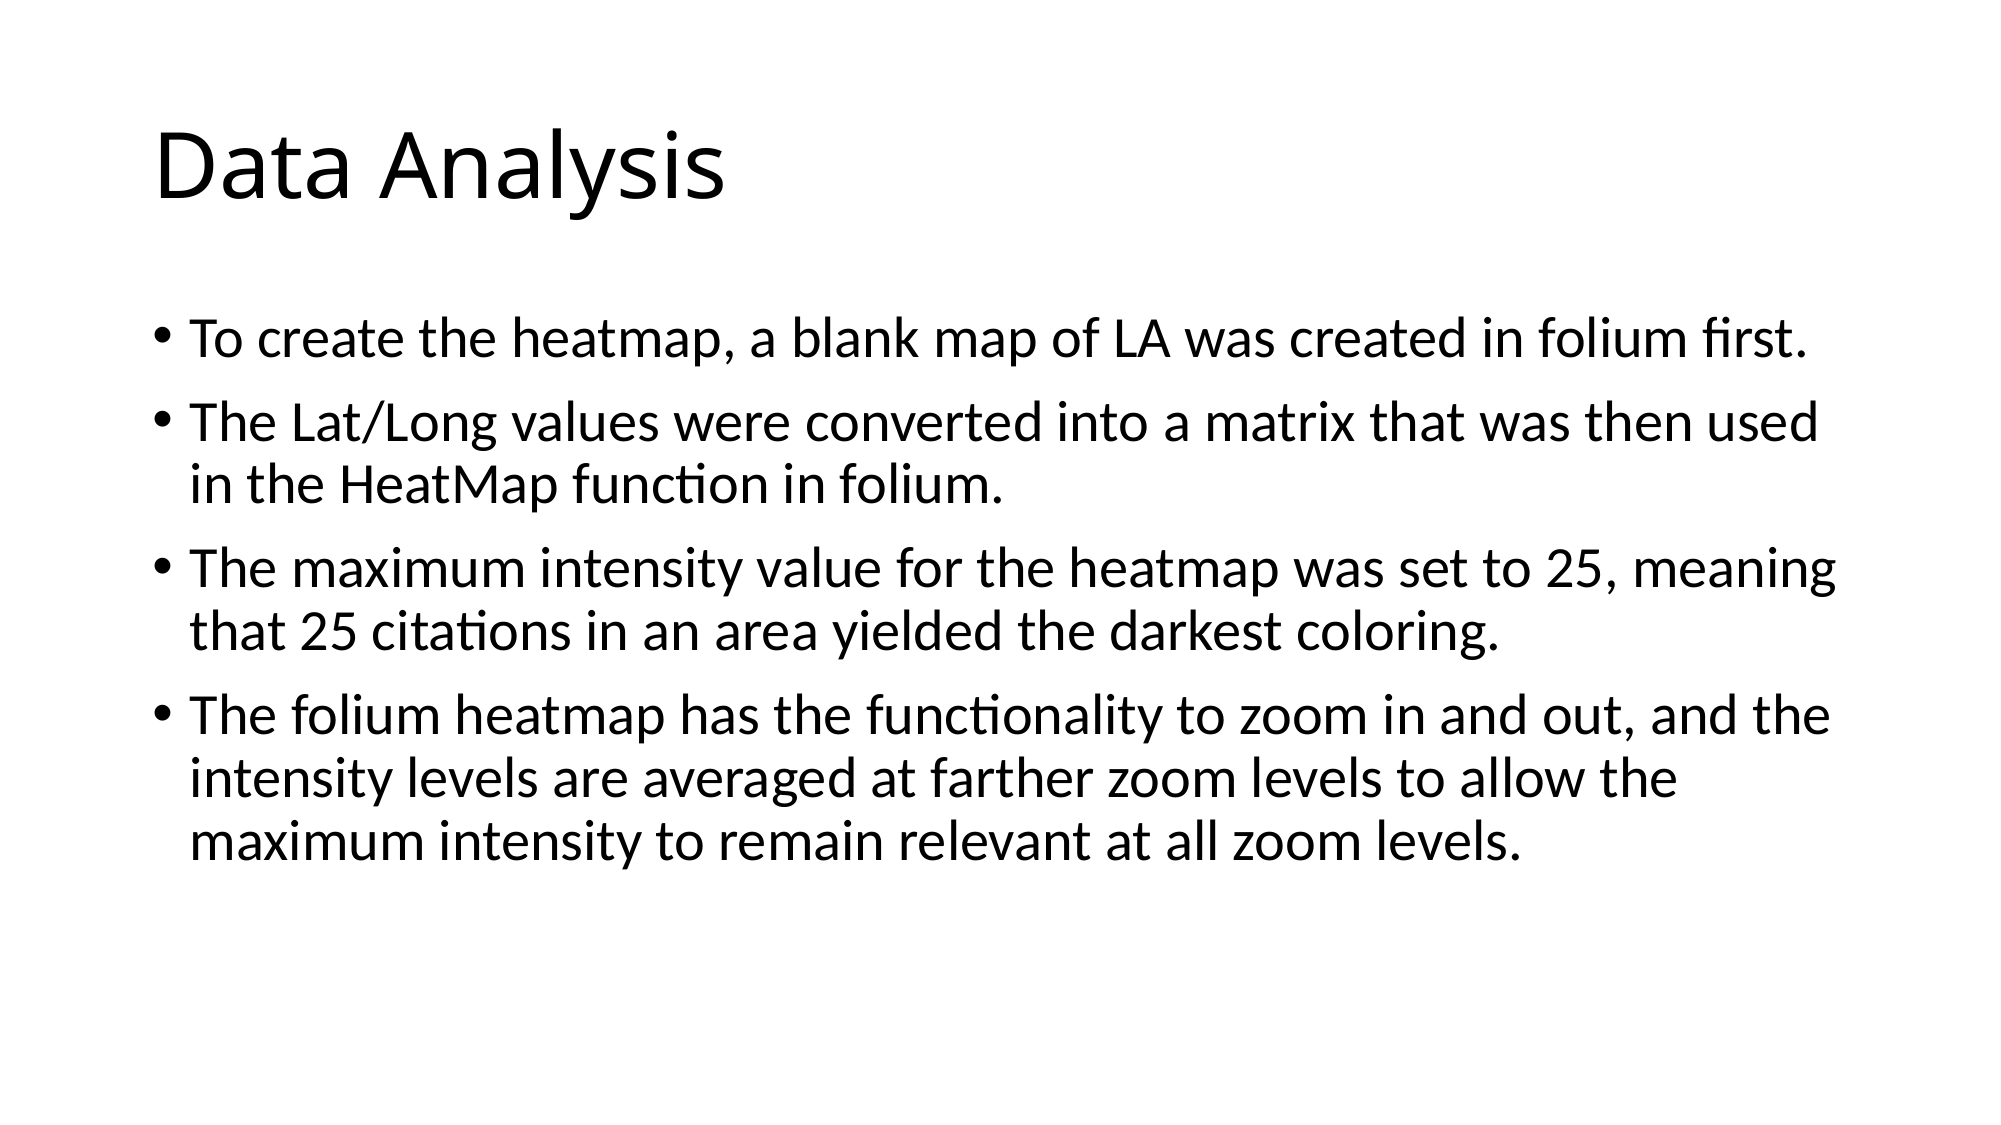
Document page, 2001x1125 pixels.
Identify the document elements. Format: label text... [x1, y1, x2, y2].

list To create the heatmap, a blank map of LA was created in folium first. The Lat/Long values were converted into a matrix that was then used in the HeatMap function in folium. The maximum intensity value for the heatmap was set to 25, meaning that 25 citations in an area yielded the darkest coloring. The folium heatmap has the functionality to zoom in and out, and the intensity levels are averaged at farther zoom levels to allow the maximum intensity to remain relevant at all zoom levels. [137, 299, 1863, 1014]
title Data Analysis [137, 59, 1863, 278]
